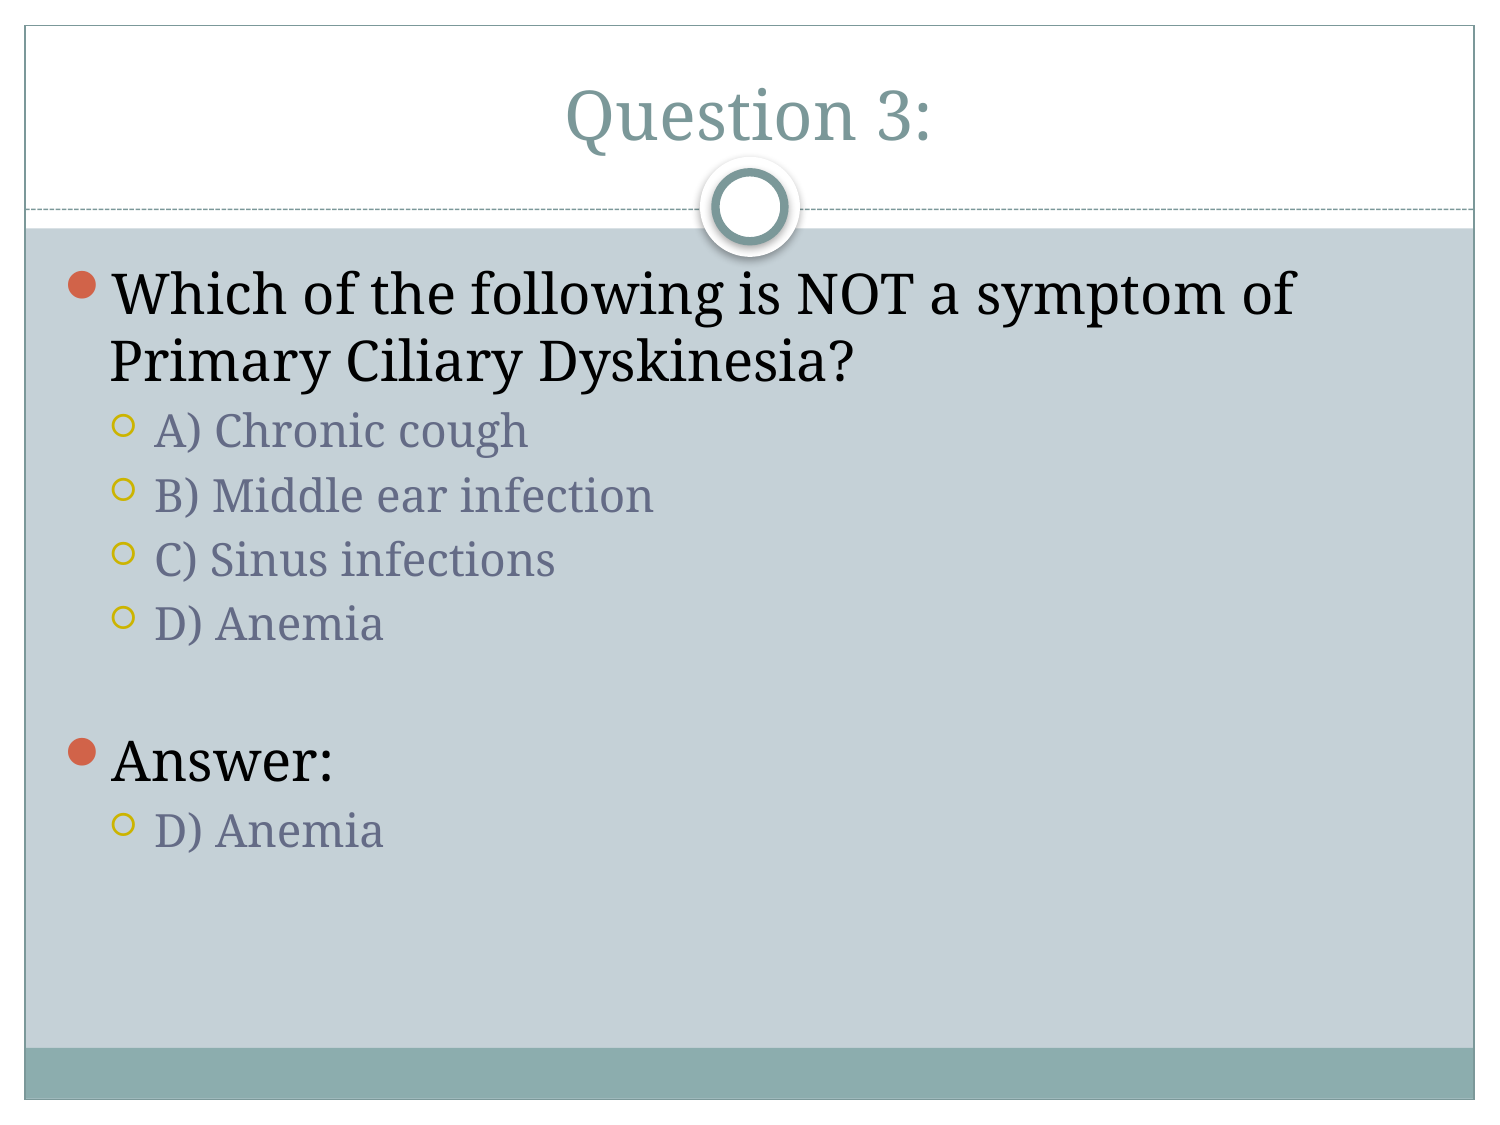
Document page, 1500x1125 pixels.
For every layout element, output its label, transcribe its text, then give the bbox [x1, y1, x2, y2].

list Which of the following is NOT a symptom of Primary Ciliary Dyskinesia? A) Chronic cough B) Middle ear infection C) Sinus infections D) Anemia Answer: D) Anemia [49, 250, 1445, 1001]
title Question 3: [49, 37, 1450, 162]
